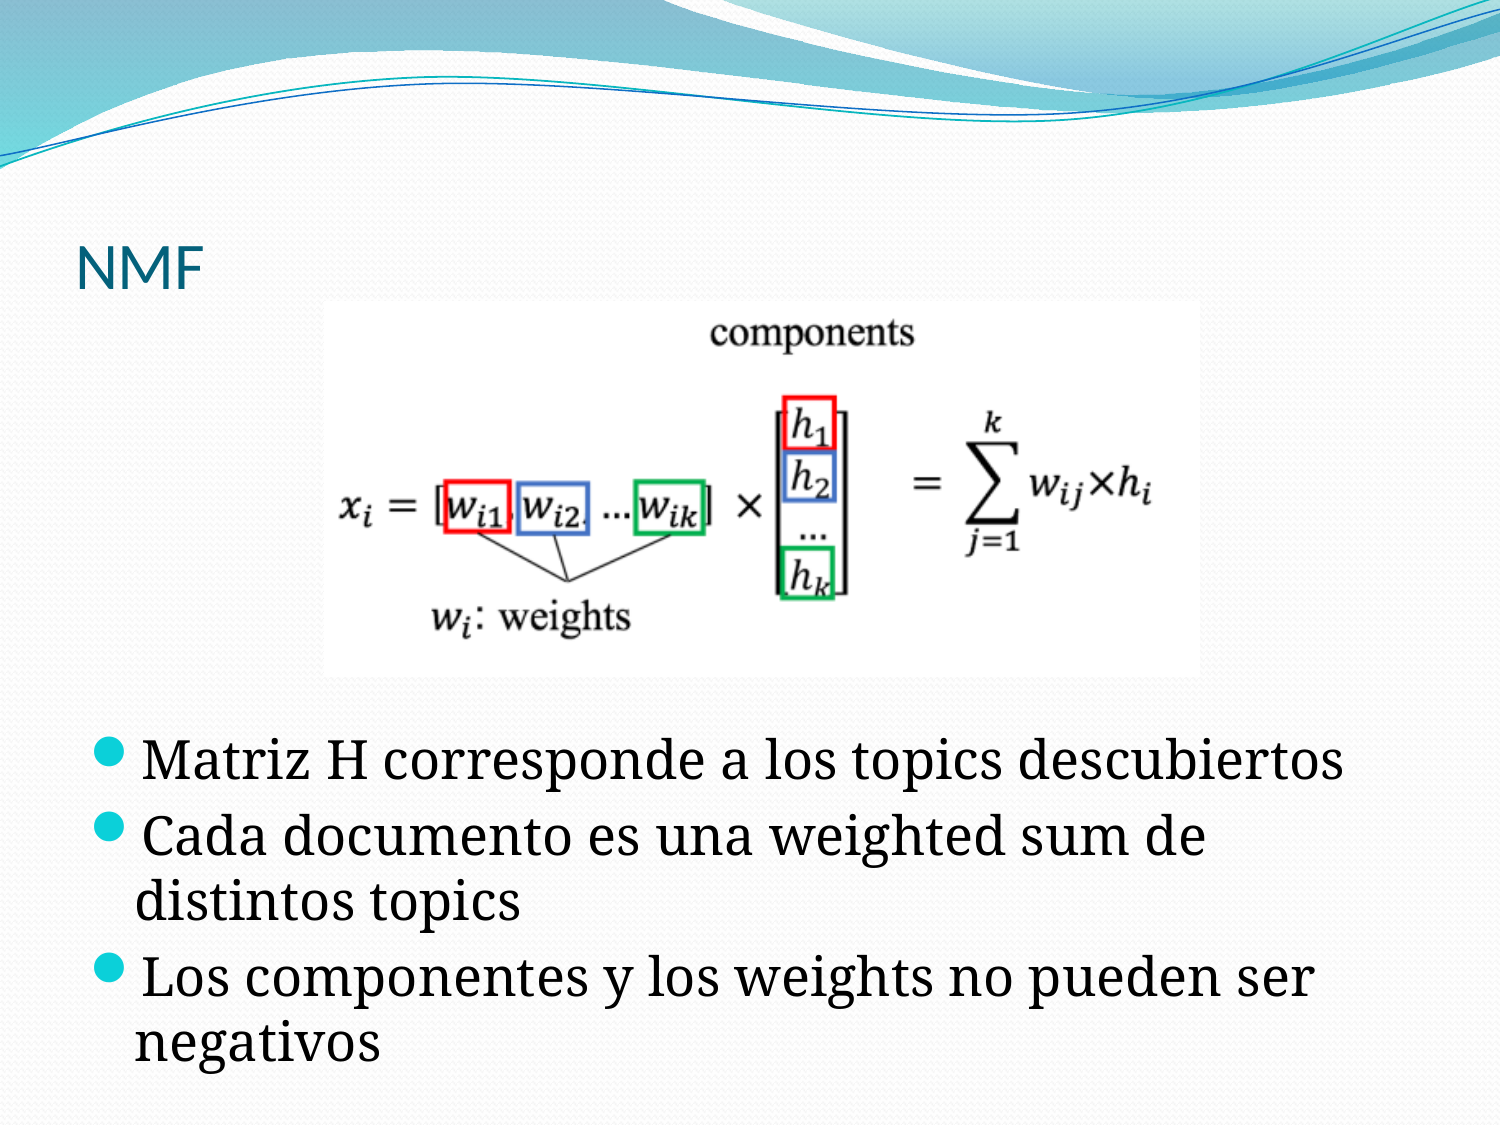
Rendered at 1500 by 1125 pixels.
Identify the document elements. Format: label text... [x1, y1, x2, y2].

title NMF [75, 115, 1425, 262]
picture [324, 300, 1201, 677]
list Matriz H corresponde a los topics descubiertos Cada documento es una weighted sum de distintos topics Los componentes y los weights no pueden ser negativos [75, 262, 1425, 1088]
